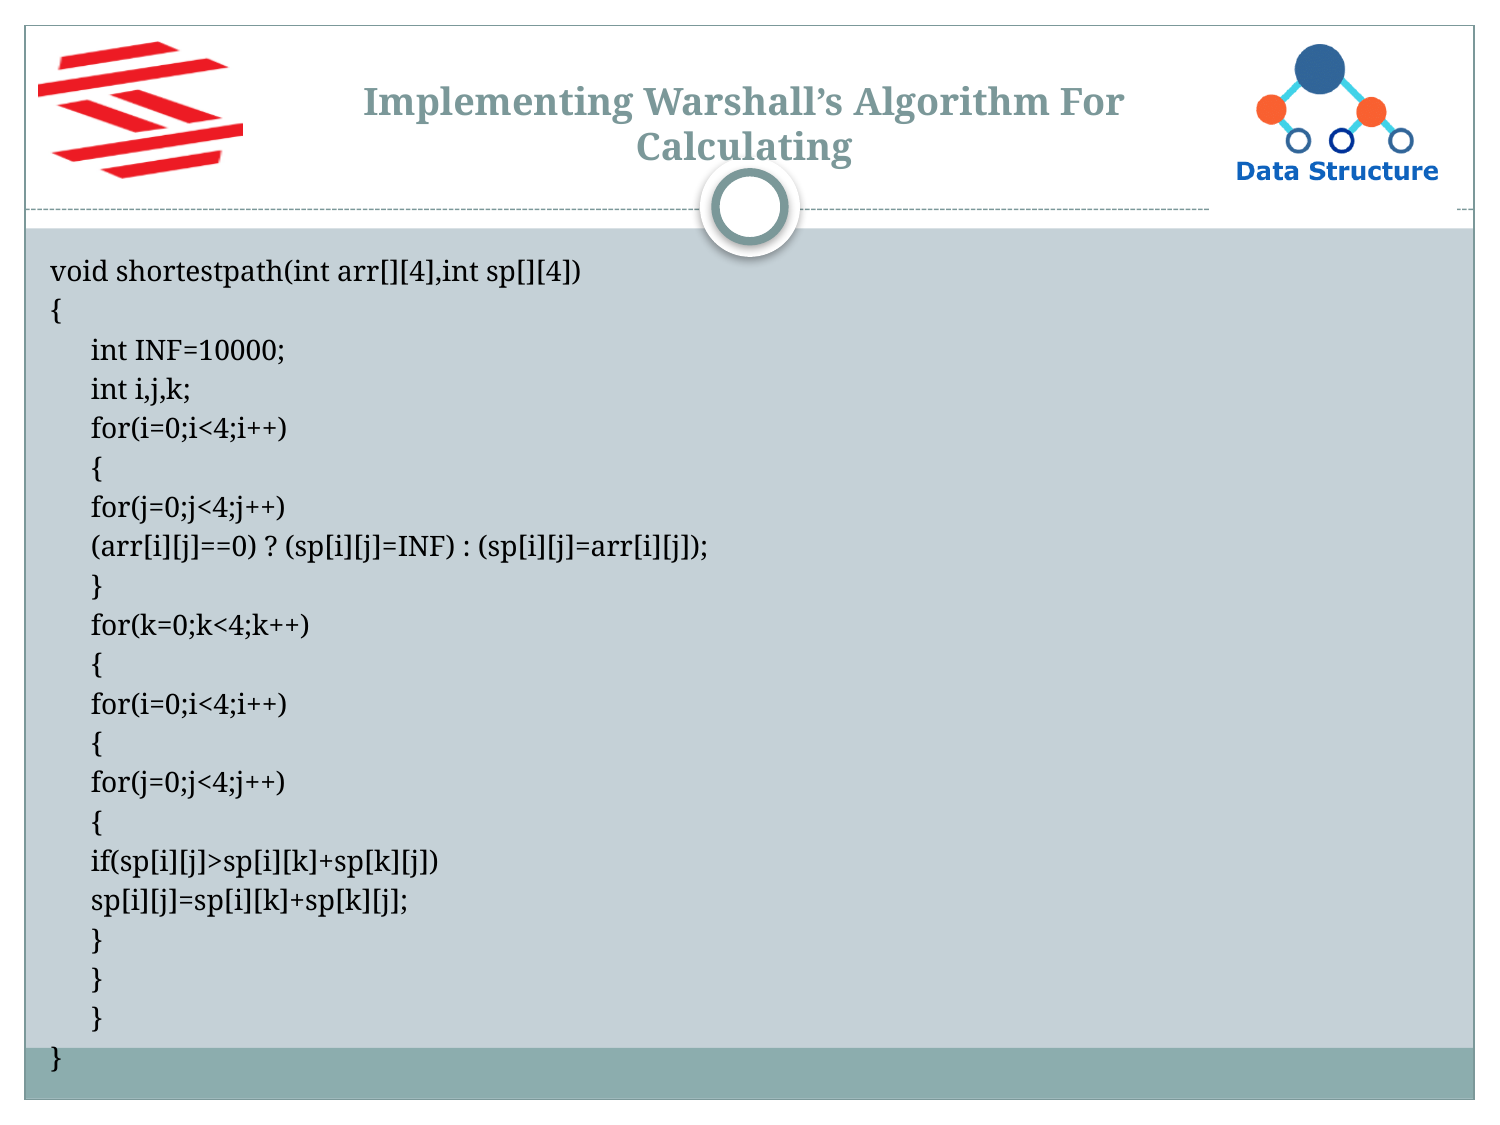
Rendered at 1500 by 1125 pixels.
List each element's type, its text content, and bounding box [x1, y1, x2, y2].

picture [1209, 34, 1457, 212]
text_box void shortestpath(int arr[][4],int sp[][4]) { int INF=10000; int i,j,k; for(i=0;i<4;i++) { for(j=0;j<4;j++) (arr[i][j]==0) ? (sp[i][j]=INF) : (sp[i][j]=arr[i][j]); } for(k=0;k<4;k++) { for(i=0;i<4;i++) { for(j=0;j<4;j++) { if(sp[i][j]>sp[i][k]+sp[k][j]) sp[i][j]=sp[i][k]+sp[k][j]; } } } } [35, 246, 1442, 1090]
title Implementing Warshall’s Algorithm For Calculating [281, 70, 1203, 176]
picture [37, 40, 243, 185]
